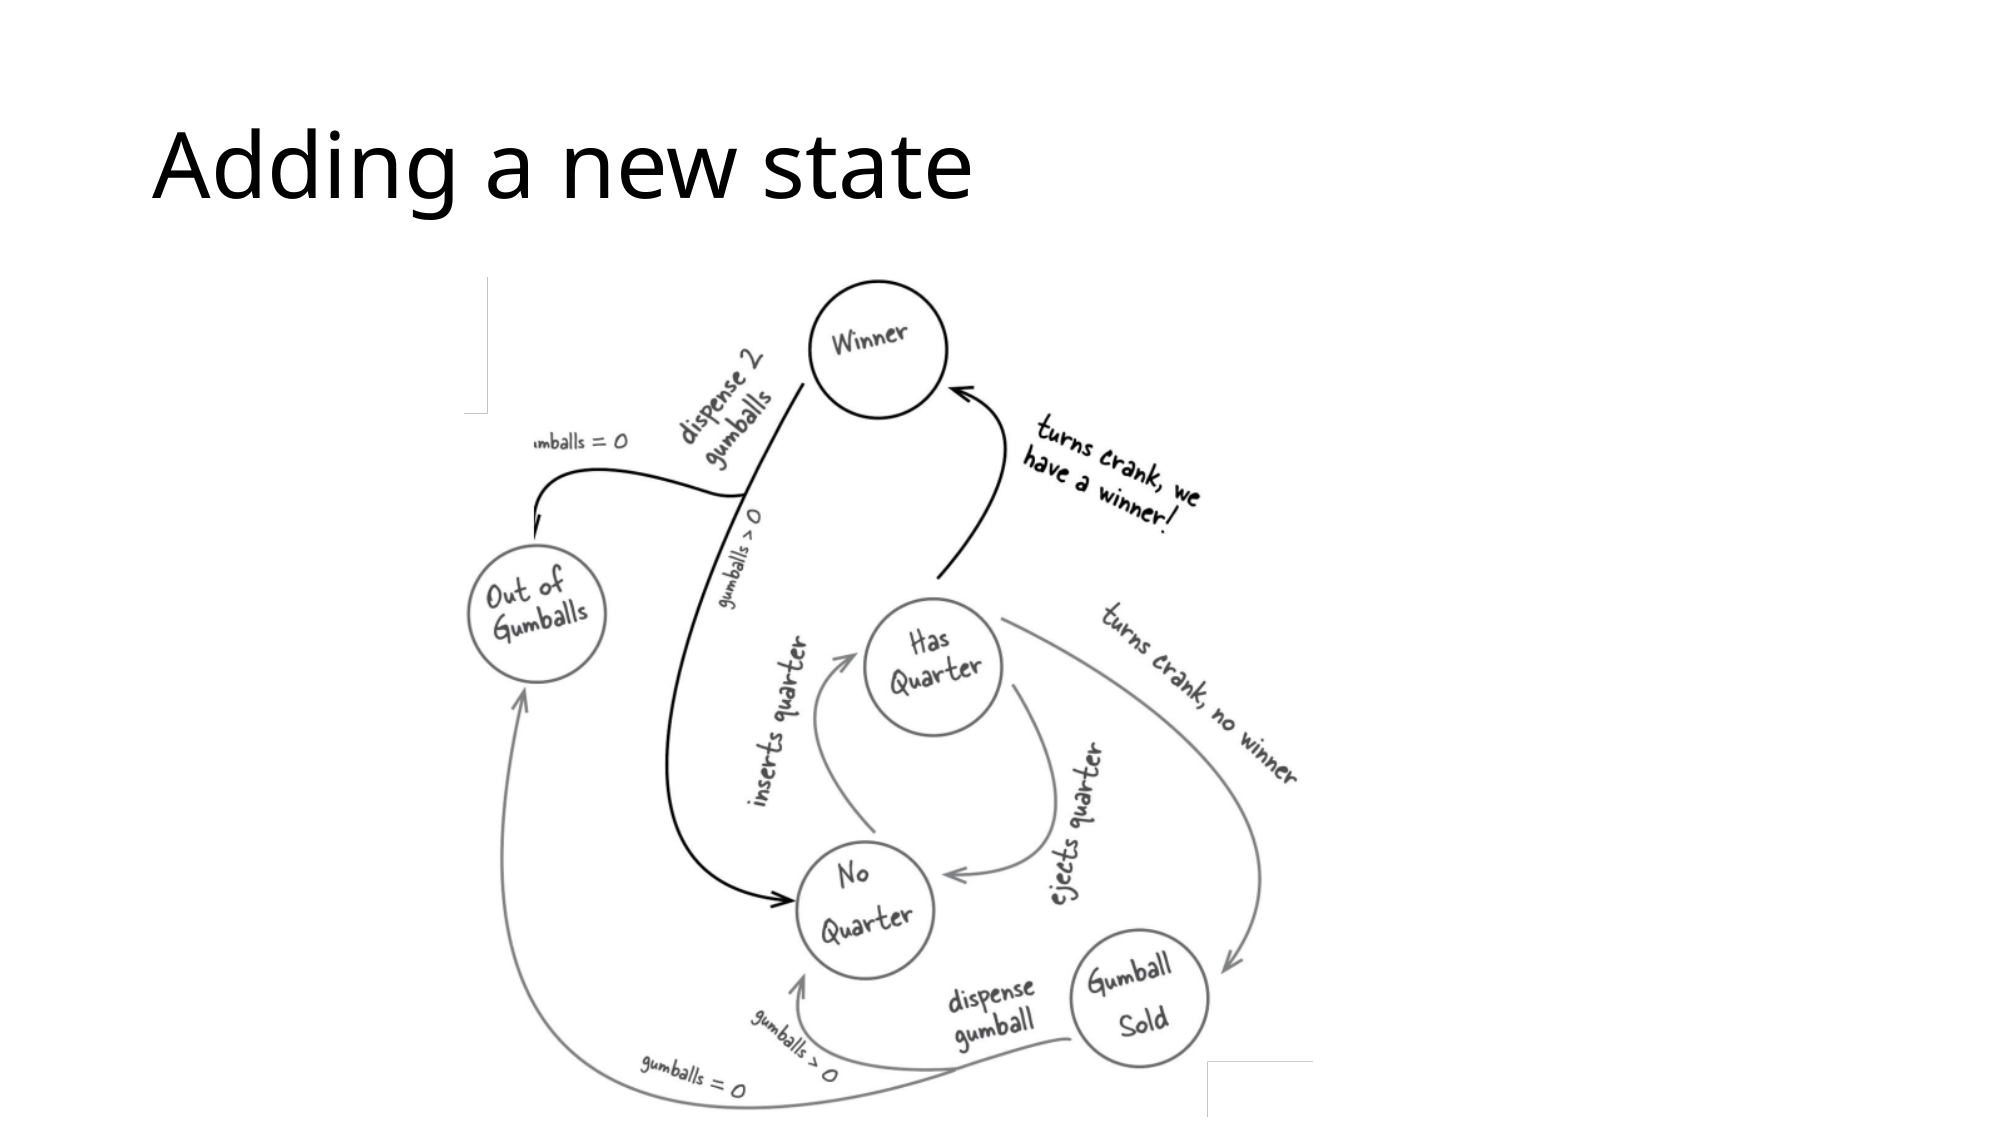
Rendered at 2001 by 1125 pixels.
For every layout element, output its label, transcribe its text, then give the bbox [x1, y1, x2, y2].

title Adding a new state [137, 59, 1863, 278]
picture [464, 277, 1313, 1117]
